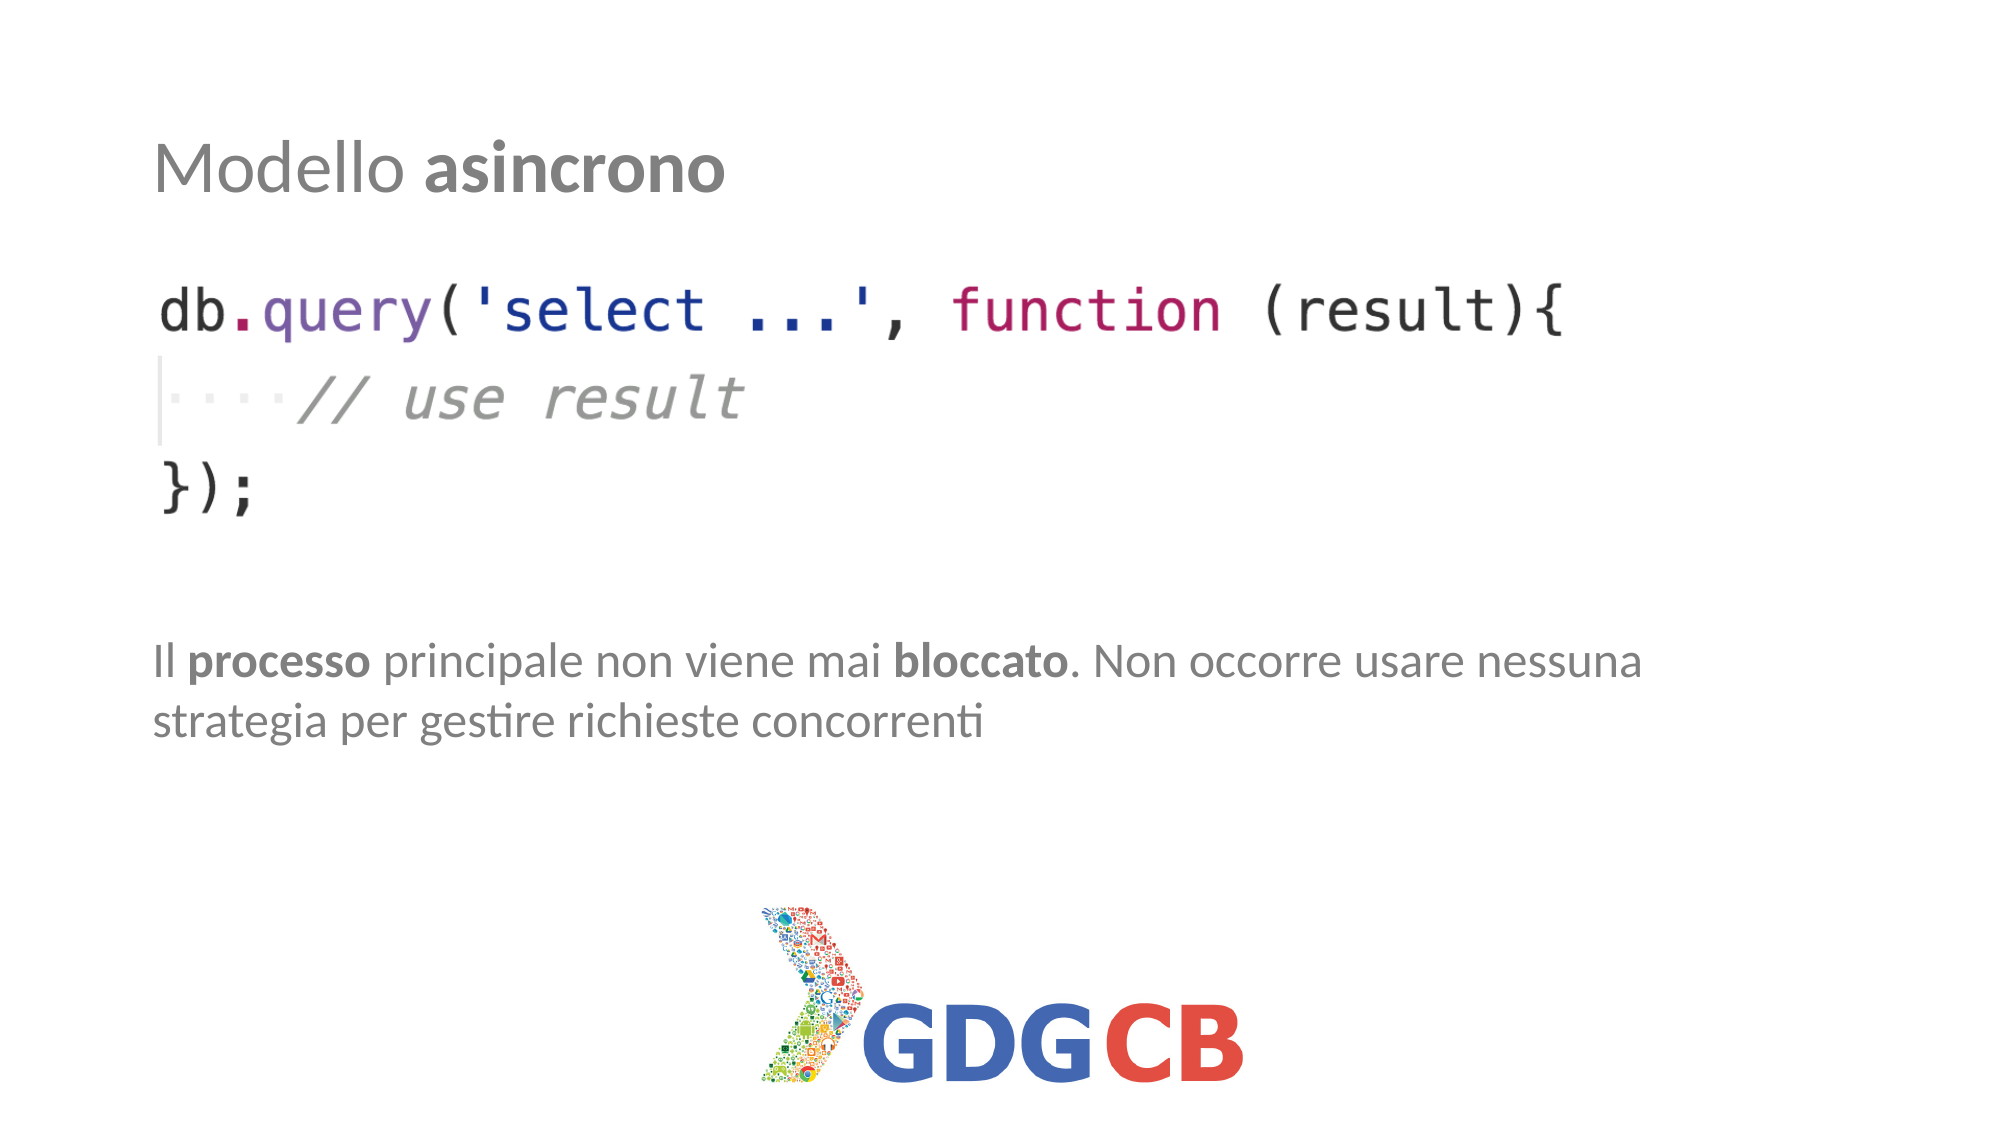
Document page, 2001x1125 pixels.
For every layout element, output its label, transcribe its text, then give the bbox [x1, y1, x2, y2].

picture [748, 907, 1252, 1085]
title Modello asincrono [137, 59, 1863, 278]
picture [137, 249, 1642, 565]
text_box Il processo principale non viene mai bloccato. Non occorre usare nessuna strategia per gestire richieste concorrenti [137, 620, 1685, 756]
